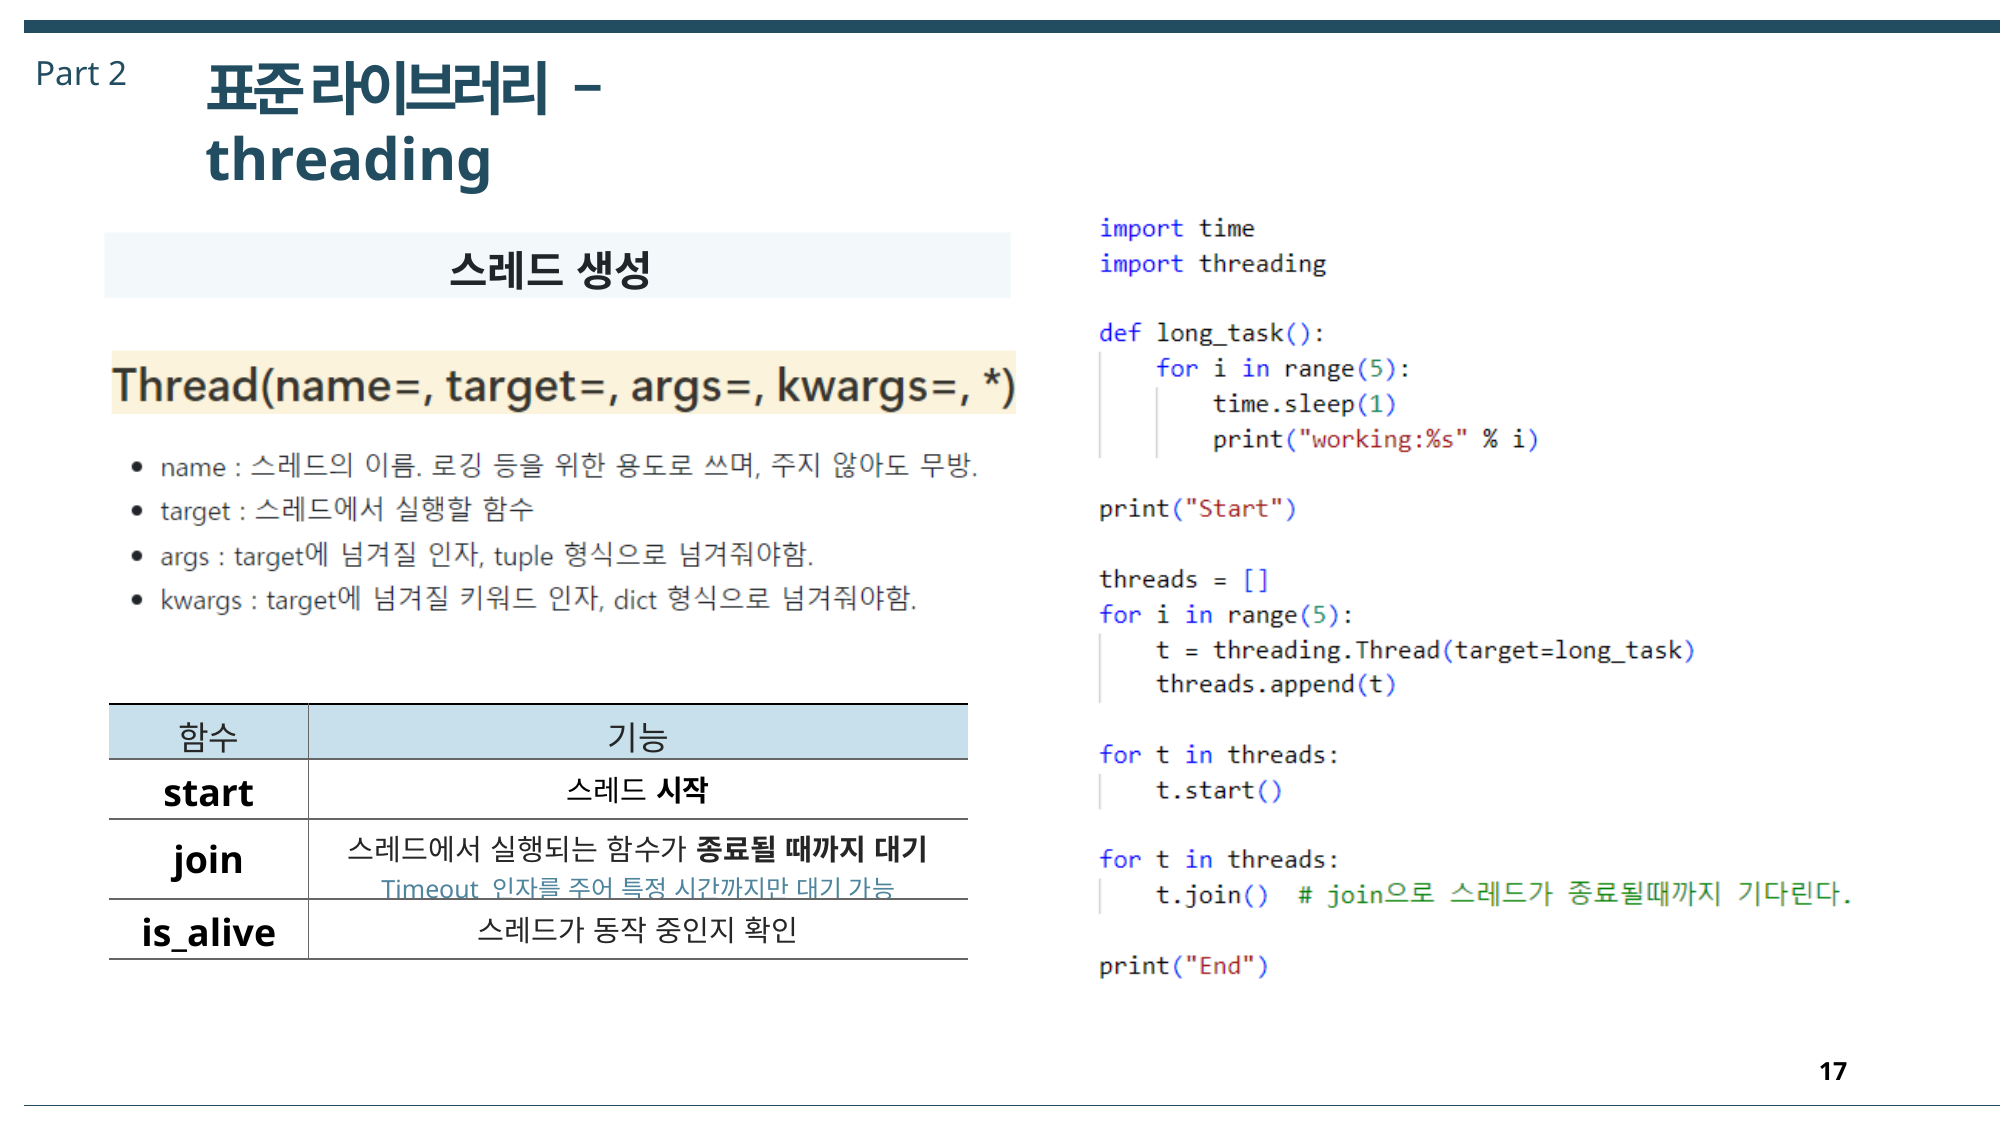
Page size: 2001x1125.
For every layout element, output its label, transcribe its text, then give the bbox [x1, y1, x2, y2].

table_cell is_alive [109, 900, 308, 958]
table_header 함수 [109, 705, 308, 758]
table_cell start [109, 760, 308, 818]
table_cell 스레드 시작 [309, 760, 968, 818]
picture [108, 446, 1016, 629]
text_box 표준 라이브러리 – threading [190, 44, 925, 200]
table_cell 스레드에서 실행되는 함수가 종료될 때까지 대기 Timeout 인자를 주어 특정 시간까지만 대기 가능 [309, 820, 968, 898]
table_cell 스레드가 동작 중인지 확인 [309, 900, 968, 958]
picture [1093, 209, 1863, 985]
slide_number 17 [1412, 1042, 1863, 1103]
table_header 기능 [309, 705, 968, 758]
text_box Part 2 [20, 44, 143, 100]
text_box 스레드 생성 [434, 237, 681, 302]
table_cell join [109, 820, 308, 898]
picture [108, 343, 1016, 414]
text_box [103, 231, 1012, 299]
